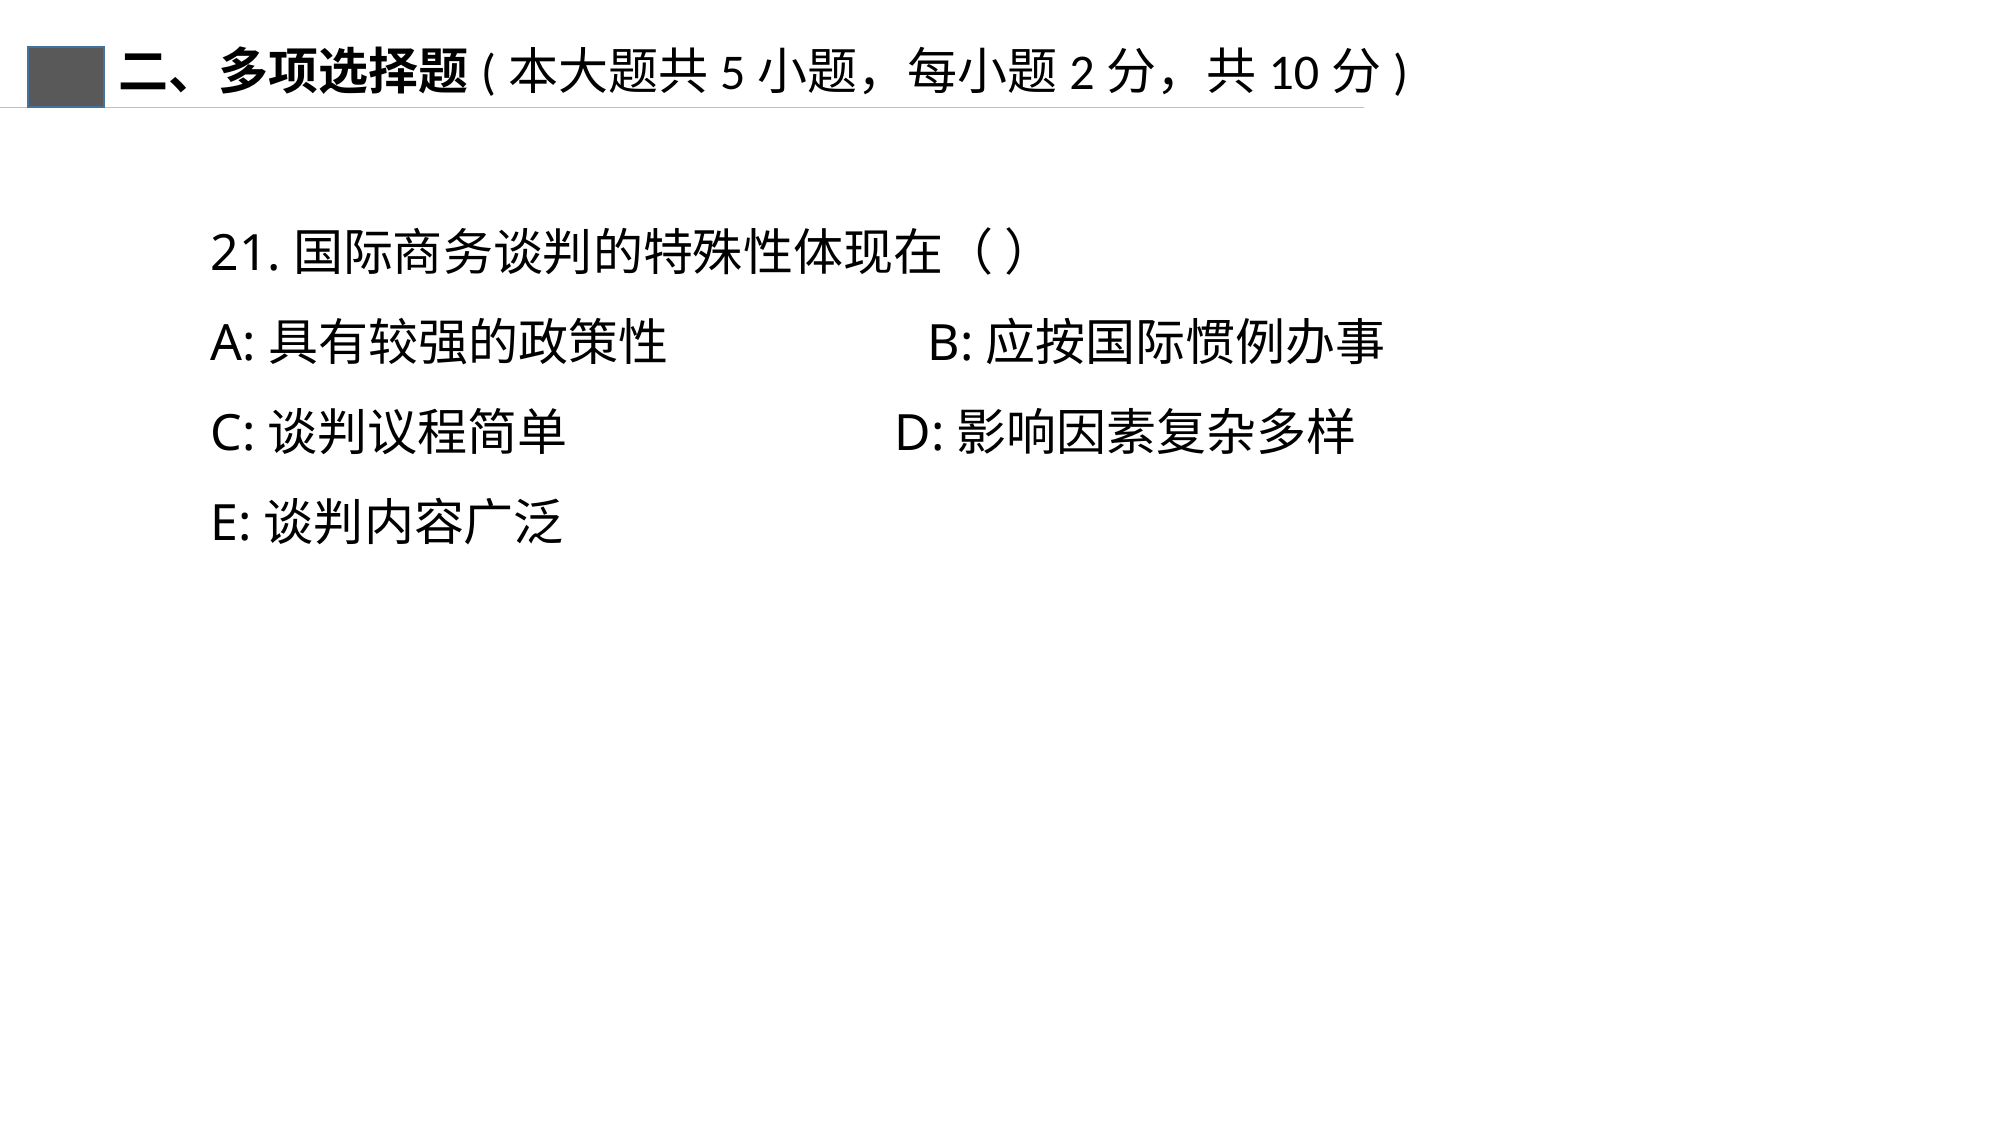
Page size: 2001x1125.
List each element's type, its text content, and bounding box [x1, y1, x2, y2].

text_box 21.国际商务谈判的特殊性体现在（ ） A:具有较强的政策性 B:应按国际惯例办事 C:谈判议程简单 D:影响因素复杂多样 E:谈判内容广泛 [195, 183, 1546, 558]
text_box [27, 46, 105, 107]
text_box 二、多项选择题(本大题共5小题，每小题2分，共10分) [104, 31, 1454, 107]
